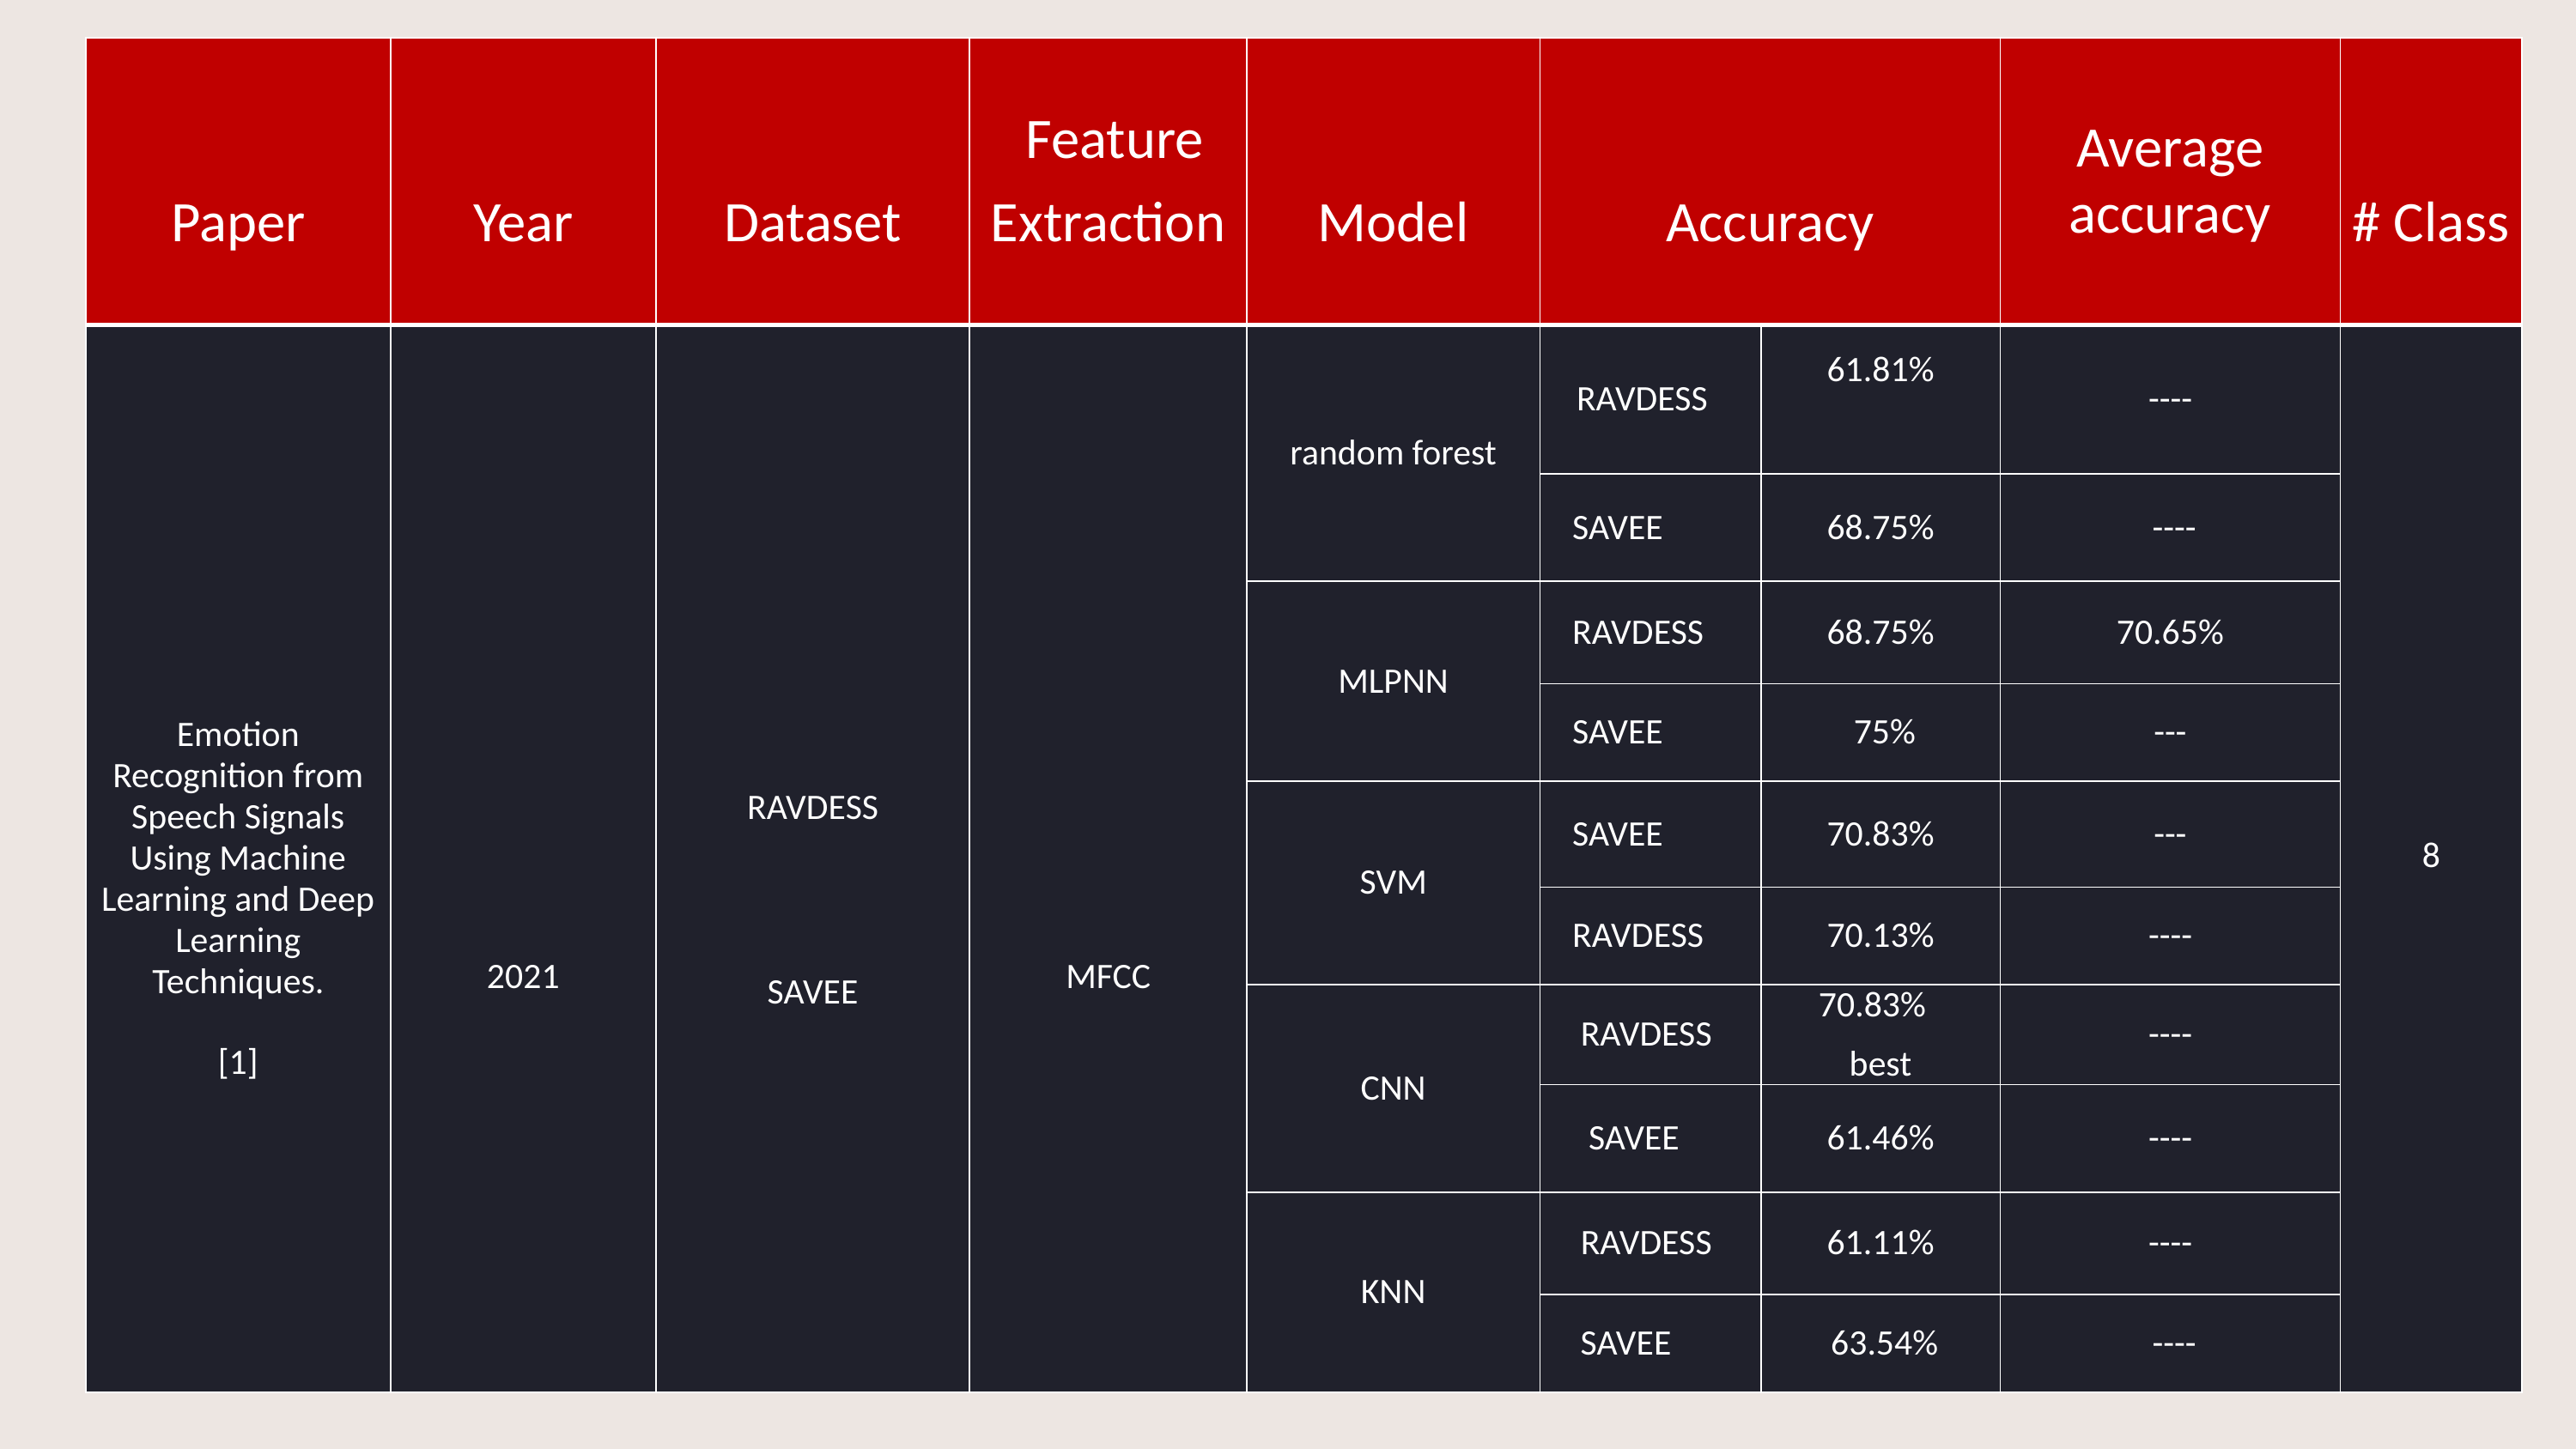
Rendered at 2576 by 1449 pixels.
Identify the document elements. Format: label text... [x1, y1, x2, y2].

table_cell SAVEE [1540, 684, 1760, 780]
table_header # Class [2341, 39, 2521, 323]
table_cell MLPNN [1248, 582, 1540, 780]
table_cell SAVEE [1540, 1295, 1760, 1391]
table_header Accuracy [1540, 39, 2000, 323]
table_cell RAVDESS [1540, 985, 1760, 1084]
table_cell 68.75% [1762, 475, 2000, 580]
table_cell KNN [1248, 1193, 1540, 1391]
table_cell RAVDESS [1540, 327, 1760, 473]
table_cell ---- [2001, 985, 2340, 1084]
table_header Paper [87, 39, 390, 323]
table_cell ---- [2001, 475, 2340, 580]
table_cell CNN [1248, 985, 1540, 1191]
table_cell --- [2001, 782, 2340, 887]
table_cell 68.75% [1762, 582, 2000, 683]
table_cell SAVEE [1540, 782, 1760, 887]
table_cell SAVEE [1540, 1085, 1760, 1191]
table_cell RAVDESS SAVEE [657, 327, 969, 1391]
table_cell ---- [2001, 1295, 2340, 1391]
table_cell ---- [2001, 327, 2340, 473]
table_cell 70.65% [2001, 582, 2340, 683]
table_cell SVM [1248, 782, 1540, 984]
table_cell 61.46% [1762, 1085, 2000, 1191]
table_cell ---- [2001, 1193, 2340, 1294]
table_cell 61.11% [1762, 1193, 2000, 1294]
table_cell 2021 [392, 327, 655, 1391]
table_cell MFCC [970, 327, 1246, 1391]
table_cell 70.13% [1762, 888, 2000, 984]
table_cell ---- [2001, 1085, 2340, 1191]
table_cell RAVDESS [1540, 888, 1760, 984]
table_cell --- [2001, 684, 2340, 780]
table_header Feature Extraction [970, 39, 1246, 323]
table_cell 70.83% [1762, 782, 2000, 887]
table_cell random forest [1248, 327, 1540, 580]
table_cell 61.81% [1762, 327, 2000, 473]
table_cell 8 [2341, 327, 2521, 1391]
table_cell 70.83% best [1762, 985, 2000, 1084]
table_cell RAVDESS [1540, 582, 1760, 683]
table_cell ---- [2001, 888, 2340, 984]
table_cell 75% [1762, 684, 2000, 780]
table_cell 63.54% [1762, 1295, 2000, 1391]
table_header Model [1248, 39, 1540, 323]
table_cell SAVEE [1540, 475, 1760, 580]
table_cell RAVDESS [1540, 1193, 1760, 1294]
table_header Year [392, 39, 655, 323]
table_header Average accuracy [2001, 39, 2340, 323]
table_cell Emotion Recognition from Speech Signals Using Machine Learning and Deep Learning Techniques. [1] [87, 327, 390, 1391]
table_header Dataset [657, 39, 969, 323]
